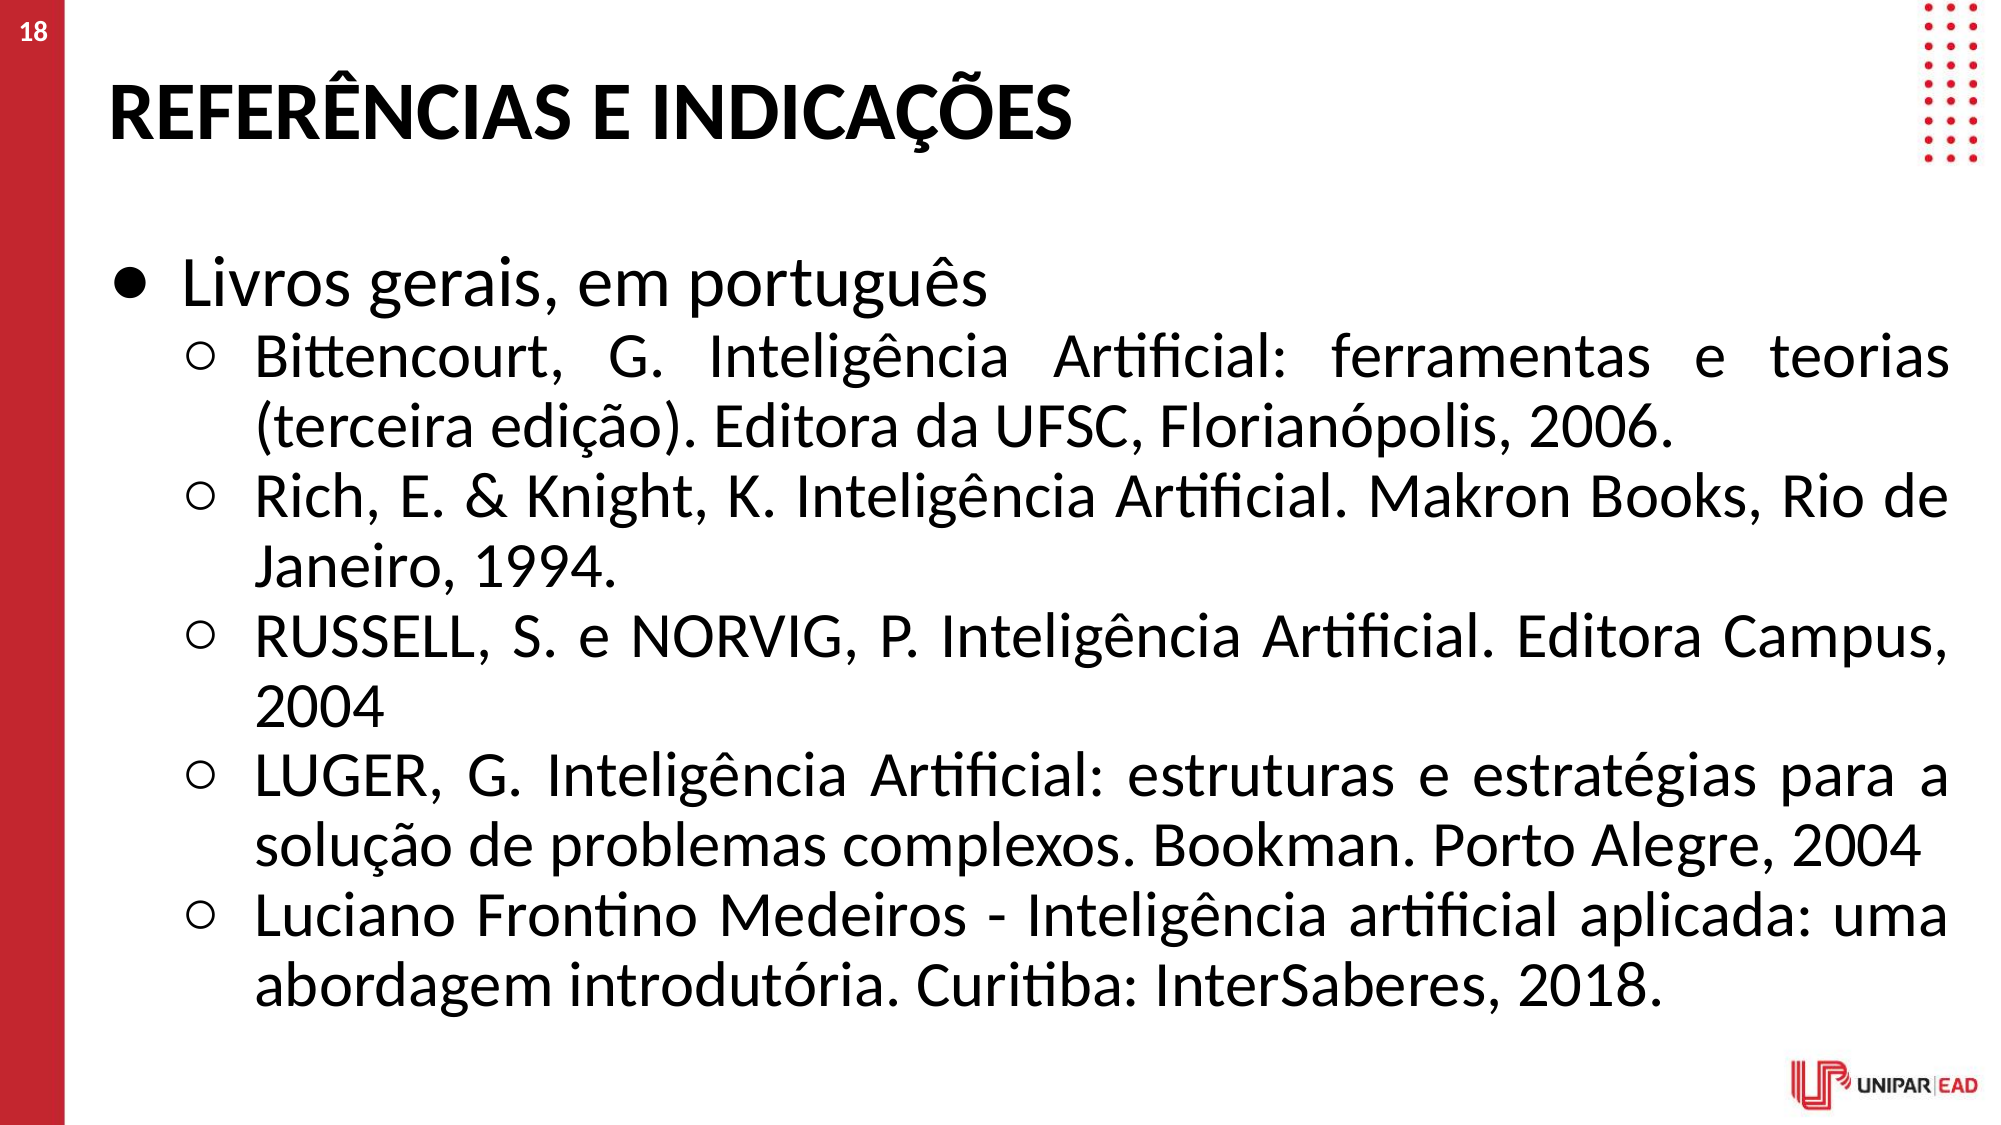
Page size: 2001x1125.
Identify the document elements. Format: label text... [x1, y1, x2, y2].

slide_number ‹#› [0, 0, 73, 60]
list Livros gerais, em português Bittencourt, G. Inteligência Artificial: ferramentas e teorias (terceira edição). Editora da UFSC, Florianópolis, 2006. Rich, E. & Knight, K. Inteligência Artificial. Makron Books, Rio de Janeiro, 1994. RUSSELL, S. e NORVIG, P. Inteligência Artificial. Editora Campus, 2004 LUGER, G. Inteligência Artificial: estruturas e estratégias para a solução de problemas complexos. Bookman. Porto Alegre, 2004 Luciano Frontino Medeiros - Inteligência artificial aplicada: uma abordagem introdutória. Curitiba: InterSaberes, 2018. [93, 235, 1967, 1044]
picture [0, 0, 2001, 1125]
title REFERÊNCIAS E INDICAÇÕES [93, 59, 1917, 189]
